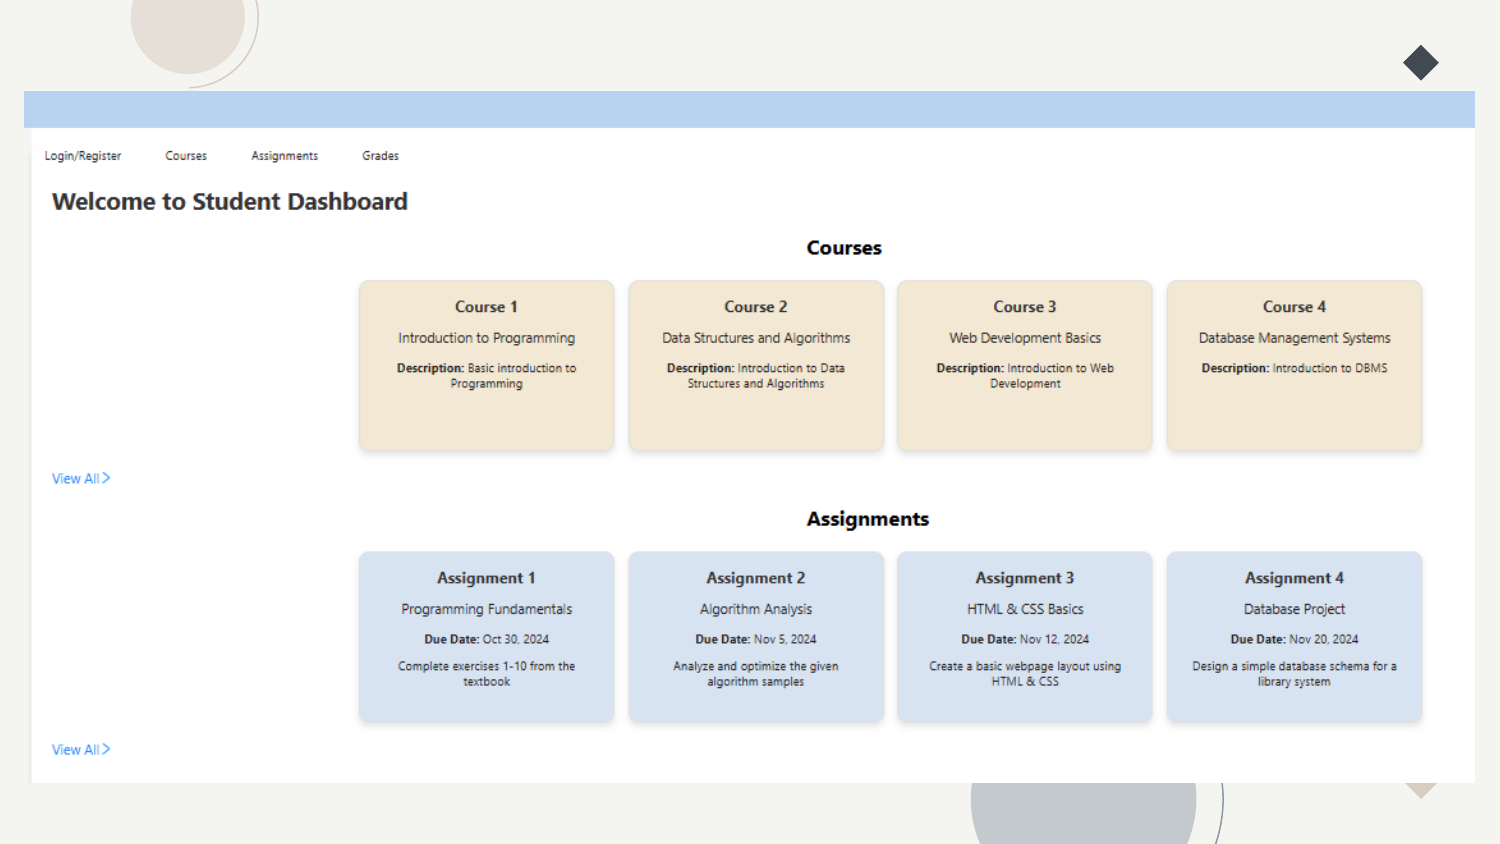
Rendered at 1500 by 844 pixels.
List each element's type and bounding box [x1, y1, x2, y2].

picture [24, 91, 1476, 783]
